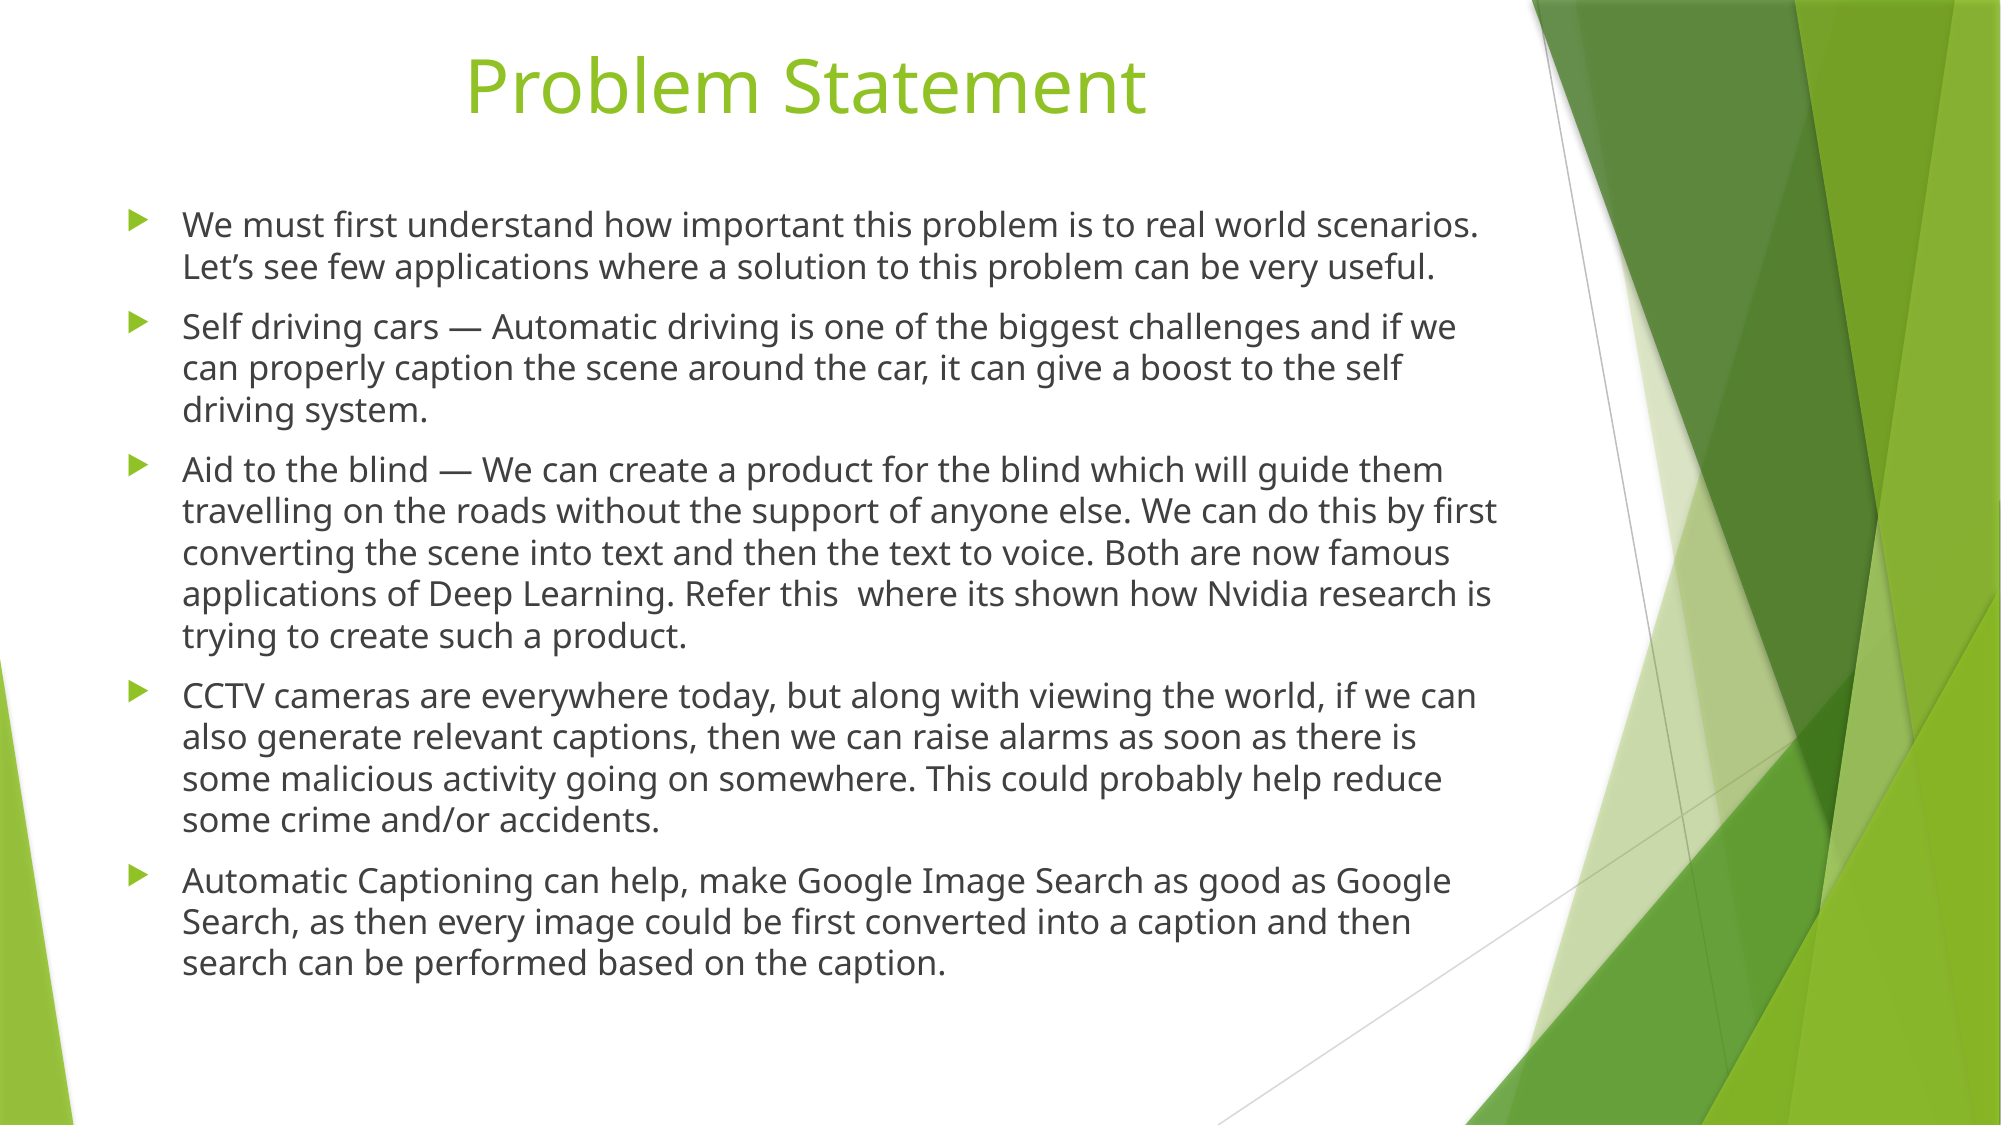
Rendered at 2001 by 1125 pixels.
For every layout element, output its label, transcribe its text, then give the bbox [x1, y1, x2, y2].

list We must first understand how important this problem is to real world scenarios. Let’s see few applications where a solution to this problem can be very useful. Self driving cars — Automatic driving is one of the biggest challenges and if we can properly caption the scene around the car, it can give a boost to the self driving system. Aid to the blind — We can create a product for the blind which will guide them travelling on the roads without the support of anyone else. We can do this by first converting the scene into text and then the text to voice. Both are now famous applications of Deep Learning. Refer this where its shown how Nvidia research is trying to create such a product. CCTV cameras are everywhere today, but along with viewing the world, if we can also generate relevant captions, then we can raise alarms as soon as there is some malicious activity going on somewhere. This could probably help reduce some crime and/or accidents. Automatic Captioning can help, make Google Image Search as good as Google Search, as then every image could be first converted into a caption and then search can be performed based on the caption. [111, 195, 1522, 992]
title Problem Statement [111, 30, 1522, 195]
